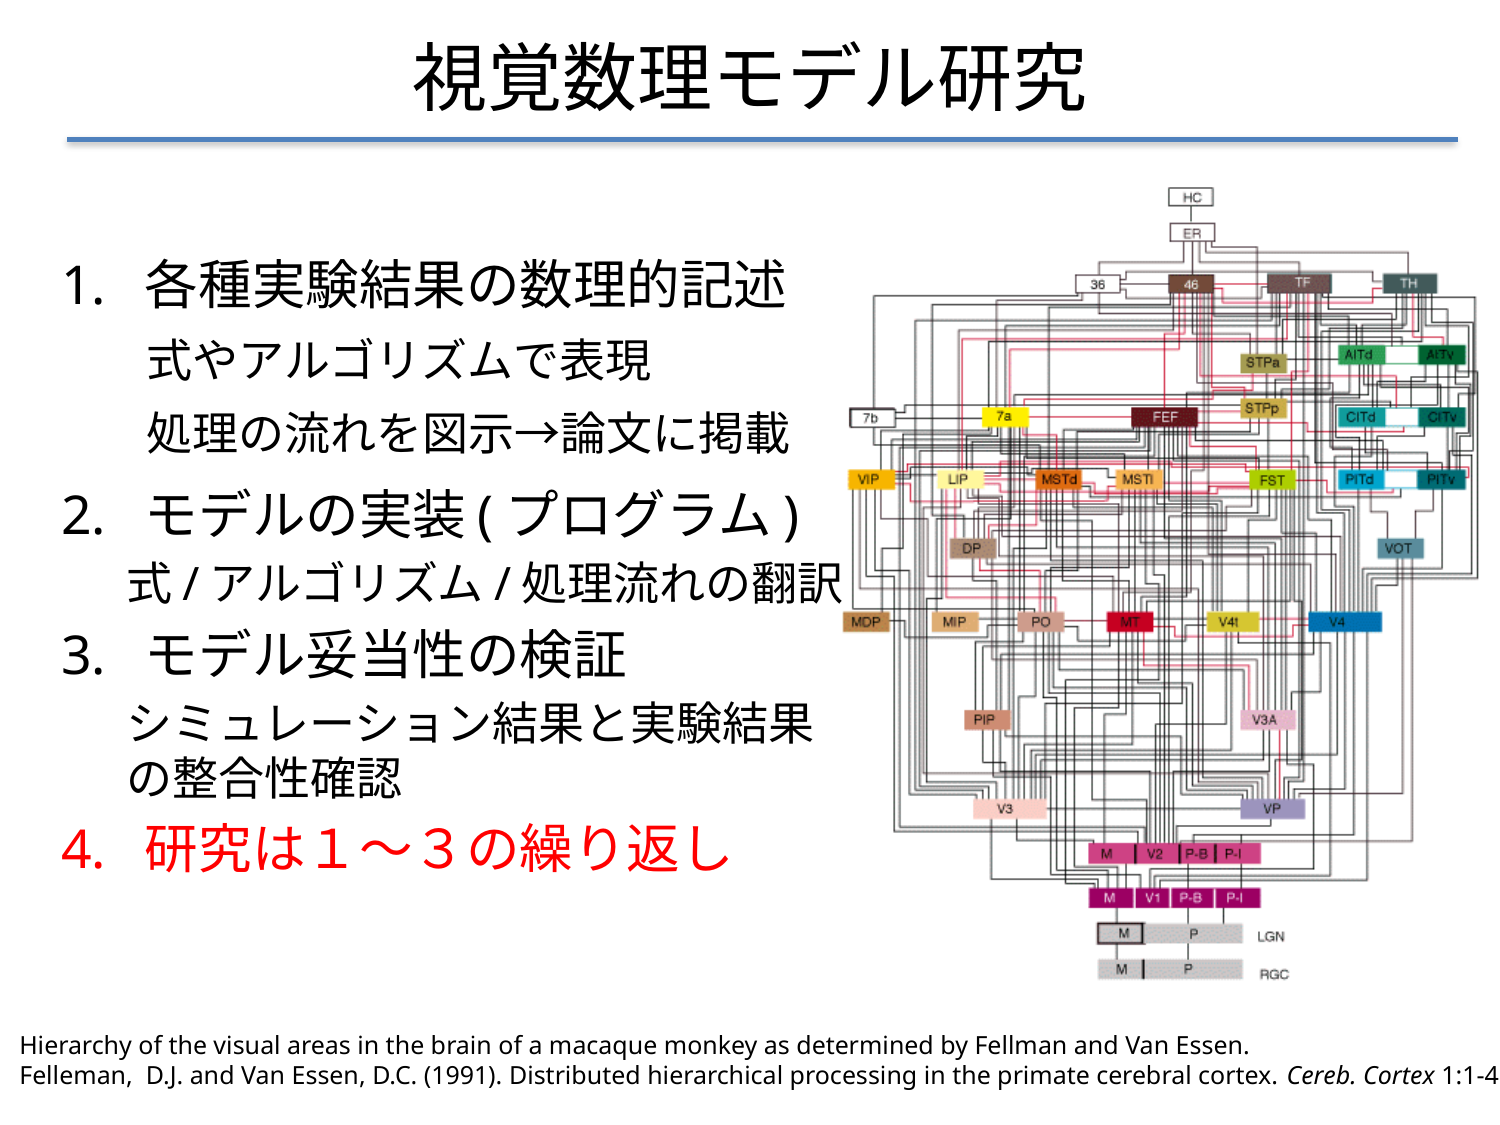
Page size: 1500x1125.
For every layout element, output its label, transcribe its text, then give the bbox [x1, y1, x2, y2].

list 各種実験結果の数理的記述 式やアルゴリズムで表現 処理の流れを図示→論文に掲載 モデルの実装(プログラム) 式/アルゴリズム/処理流れの翻訳 モデル妥当性の検証 シミュレーション結果と実験結果の整合性確認 研究は１～３の繰り返し [46, 204, 836, 948]
text_box Hierarchy of the visual areas in the brain of a macaque monkey as determined by Fellman and Van Essen. Felleman, D.J. and Van Essen, D.C. (1991). Distributed hierarchical processing in the primate cerebral cortex. Cereb. Cortex 1:1-4. [4, 1022, 1500, 1097]
picture [842, 186, 1480, 986]
title 視覚数理モデル研究 [75, 16, 1425, 135]
